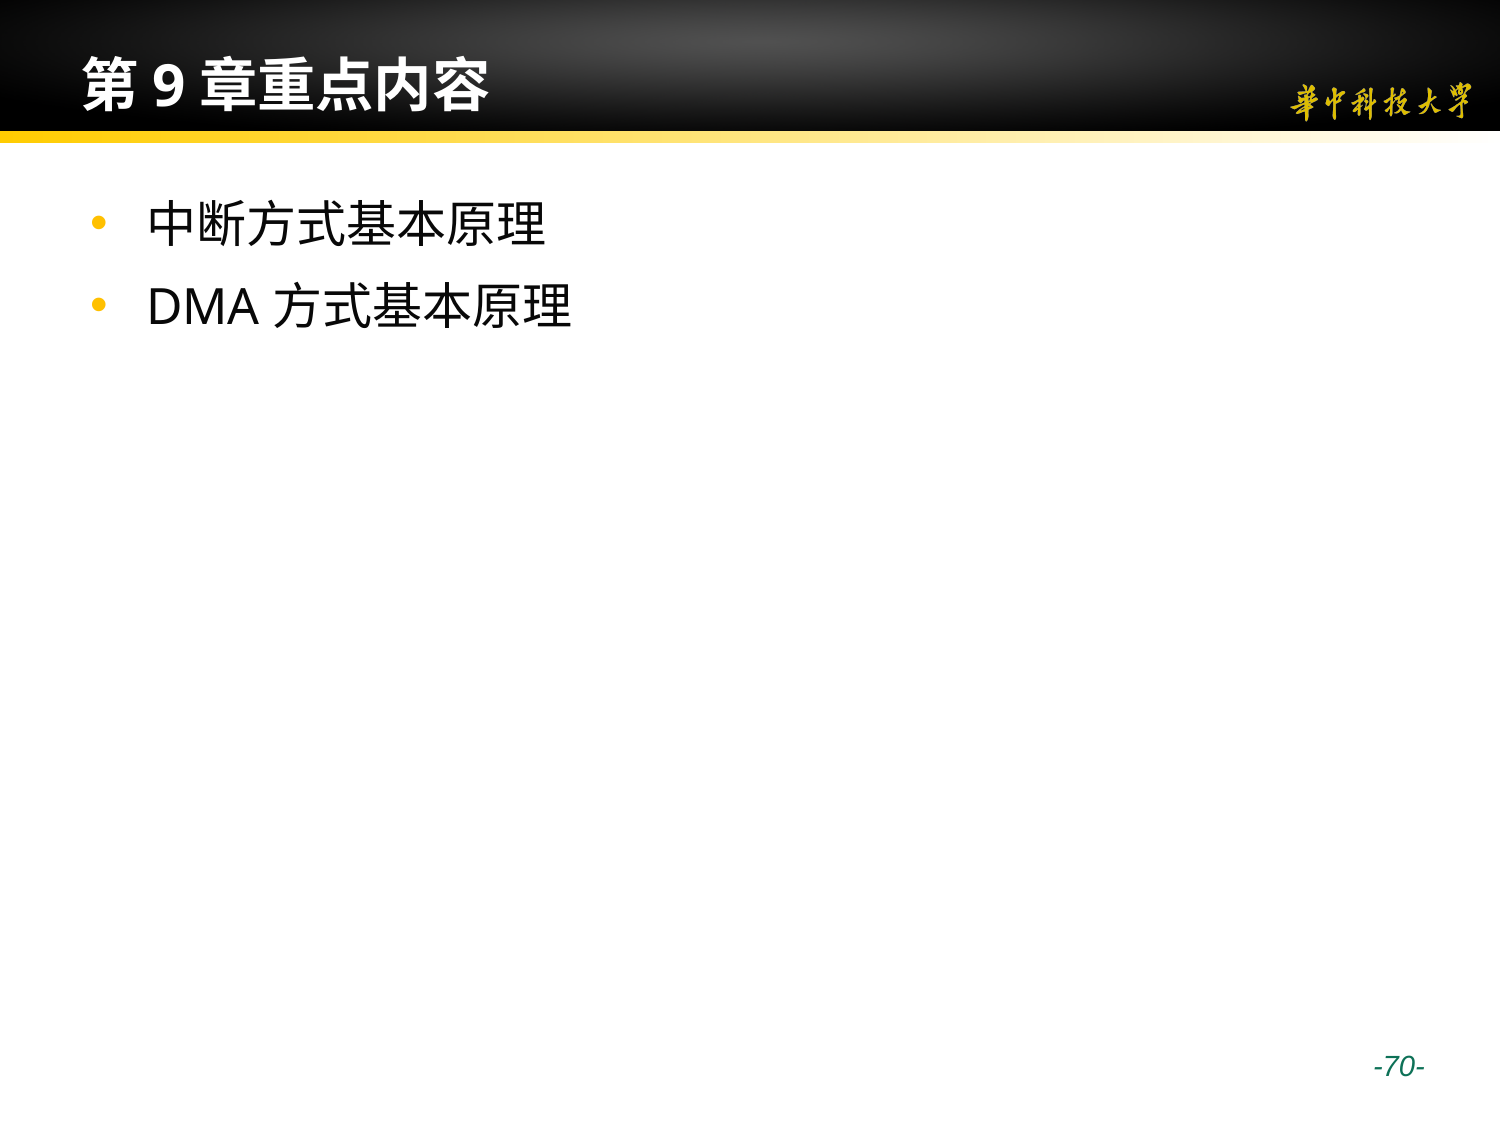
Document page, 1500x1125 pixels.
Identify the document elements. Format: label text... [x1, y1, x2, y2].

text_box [650, 131, 655, 143]
picture [0, 0, 1500, 131]
title 第9章重点内容 [64, 34, 1416, 131]
slide_number -70- [1281, 1039, 1448, 1118]
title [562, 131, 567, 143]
text_box [738, 131, 744, 143]
list 中断方式基本原理 DMA方式基本原理 [74, 172, 1424, 1000]
